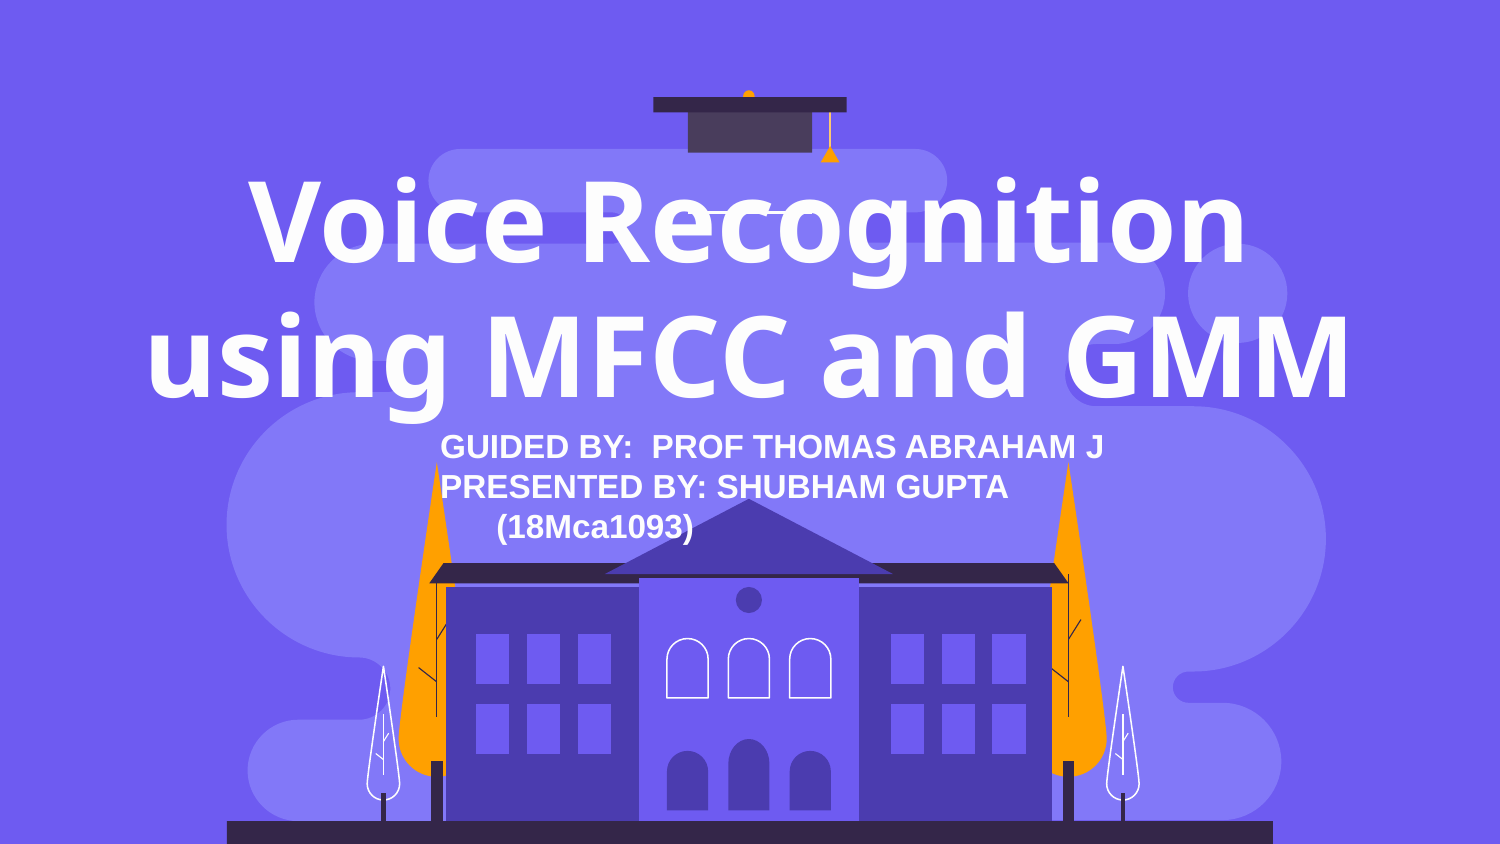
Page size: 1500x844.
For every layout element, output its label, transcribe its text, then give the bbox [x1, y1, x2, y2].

title Voice Recognition using MFCC and GMM [118, 164, 1382, 436]
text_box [653, 89, 847, 163]
subtitle GUIDED BY: PROF THOMAS ABRAHAM J PRESENTED BY: SHUBHAM GUPTA (18Mca1093) [406, 436, 1218, 605]
